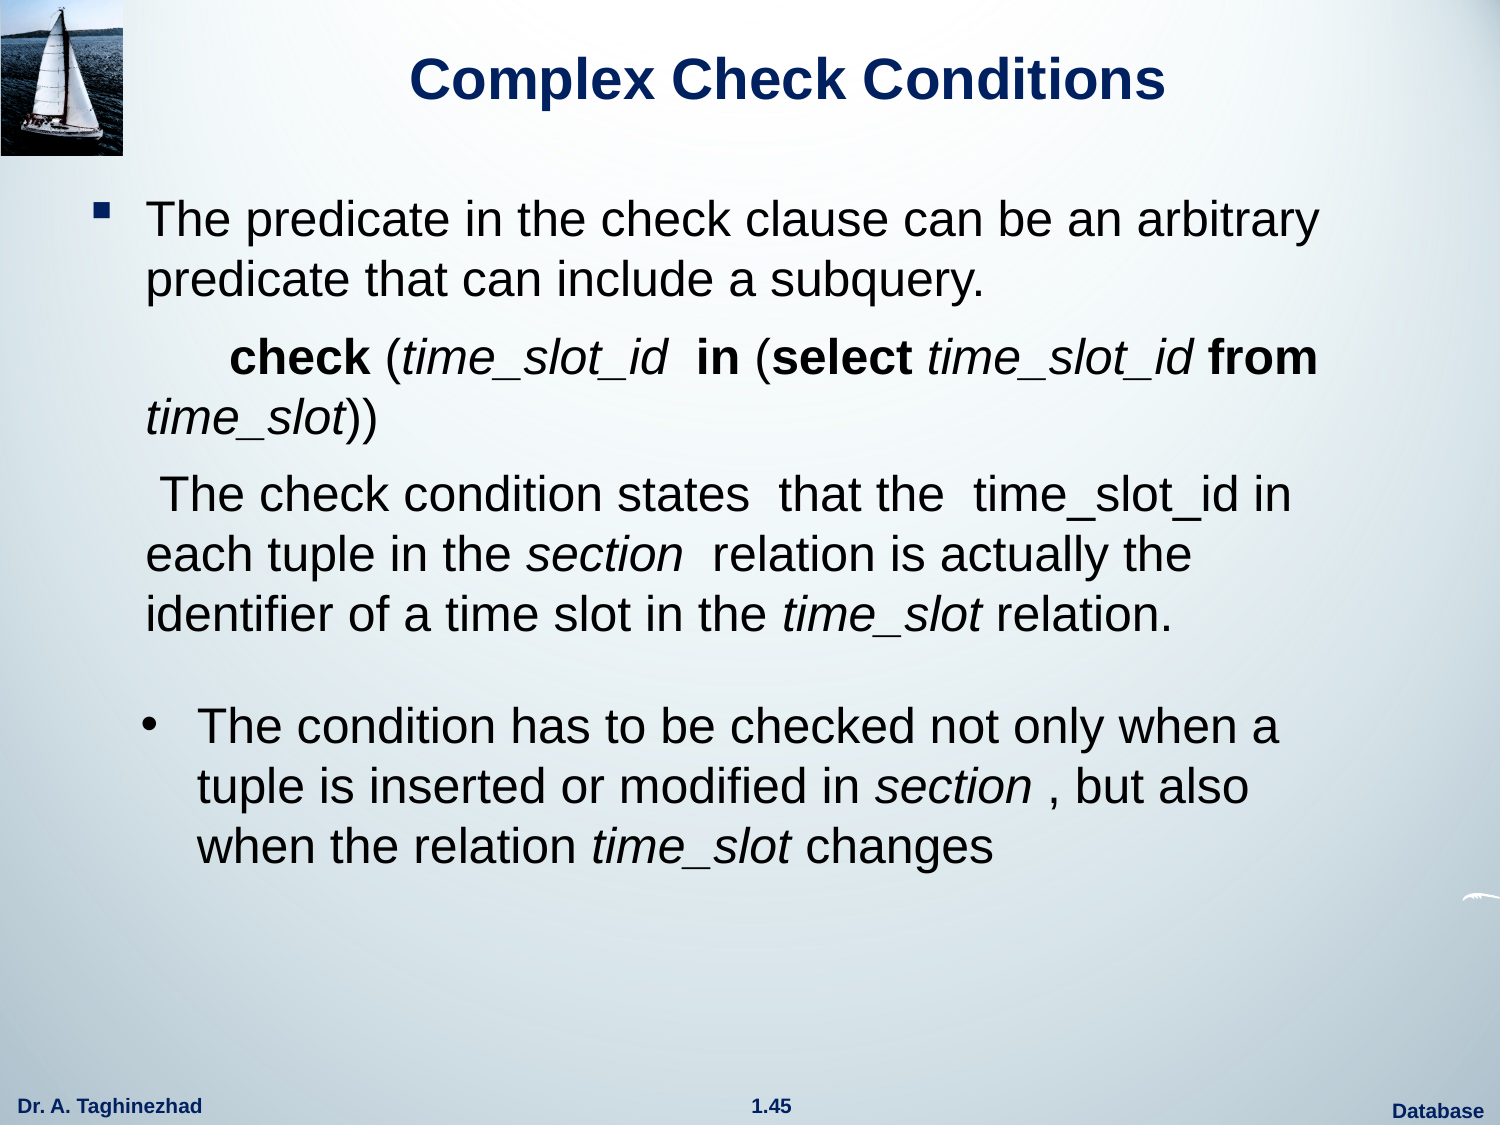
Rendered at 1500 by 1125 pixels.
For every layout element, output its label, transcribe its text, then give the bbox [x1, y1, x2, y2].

text_box The condition has to be checked not only when a tuple is inserted or modified in section , but also when the relation time_slot changes [125, 685, 1362, 881]
list The predicate in the check clause can be an arbitrary predicate that can include a subquery. check (time_slot_id in (select time_slot_id from time_slot)) The check condition states that the time_slot_id in each tuple in the section relation is actually the identifier of a time slot in the time_slot relation. [74, 179, 1362, 864]
title Complex Check Conditions [125, 18, 1452, 120]
picture [0, 0, 1500, 1125]
